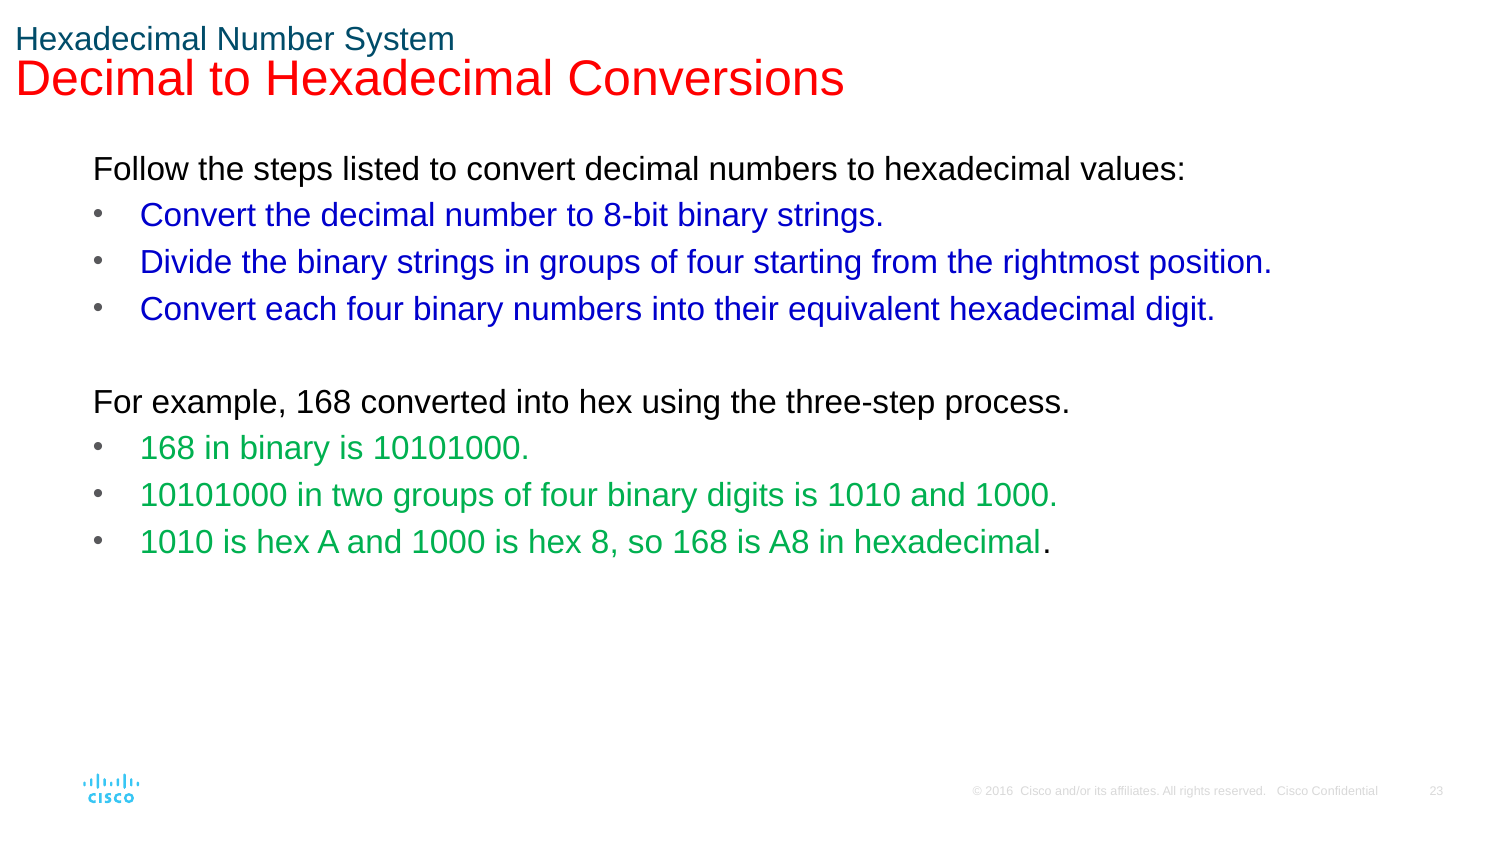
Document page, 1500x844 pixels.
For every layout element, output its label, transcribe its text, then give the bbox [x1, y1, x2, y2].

title Hexadecimal Number System Decimal to Hexadecimal Conversions [0, 5, 1369, 126]
list Follow the steps listed to convert decimal numbers to hexadecimal values: Convert the decimal number to 8-bit binary strings. Divide the binary strings in groups of four starting from the rightmost position. Convert each four binary numbers into their equivalent hexadecimal digit. For example, 168 converted into hex using the three-step process. 168 in binary is 10101000. 10101000 in two groups of four binary digits is 1010 and 1000. 1010 is hex A and 1000 is hex 8, so 168 is A8 in hexadecimal. [77, 139, 1437, 726]
